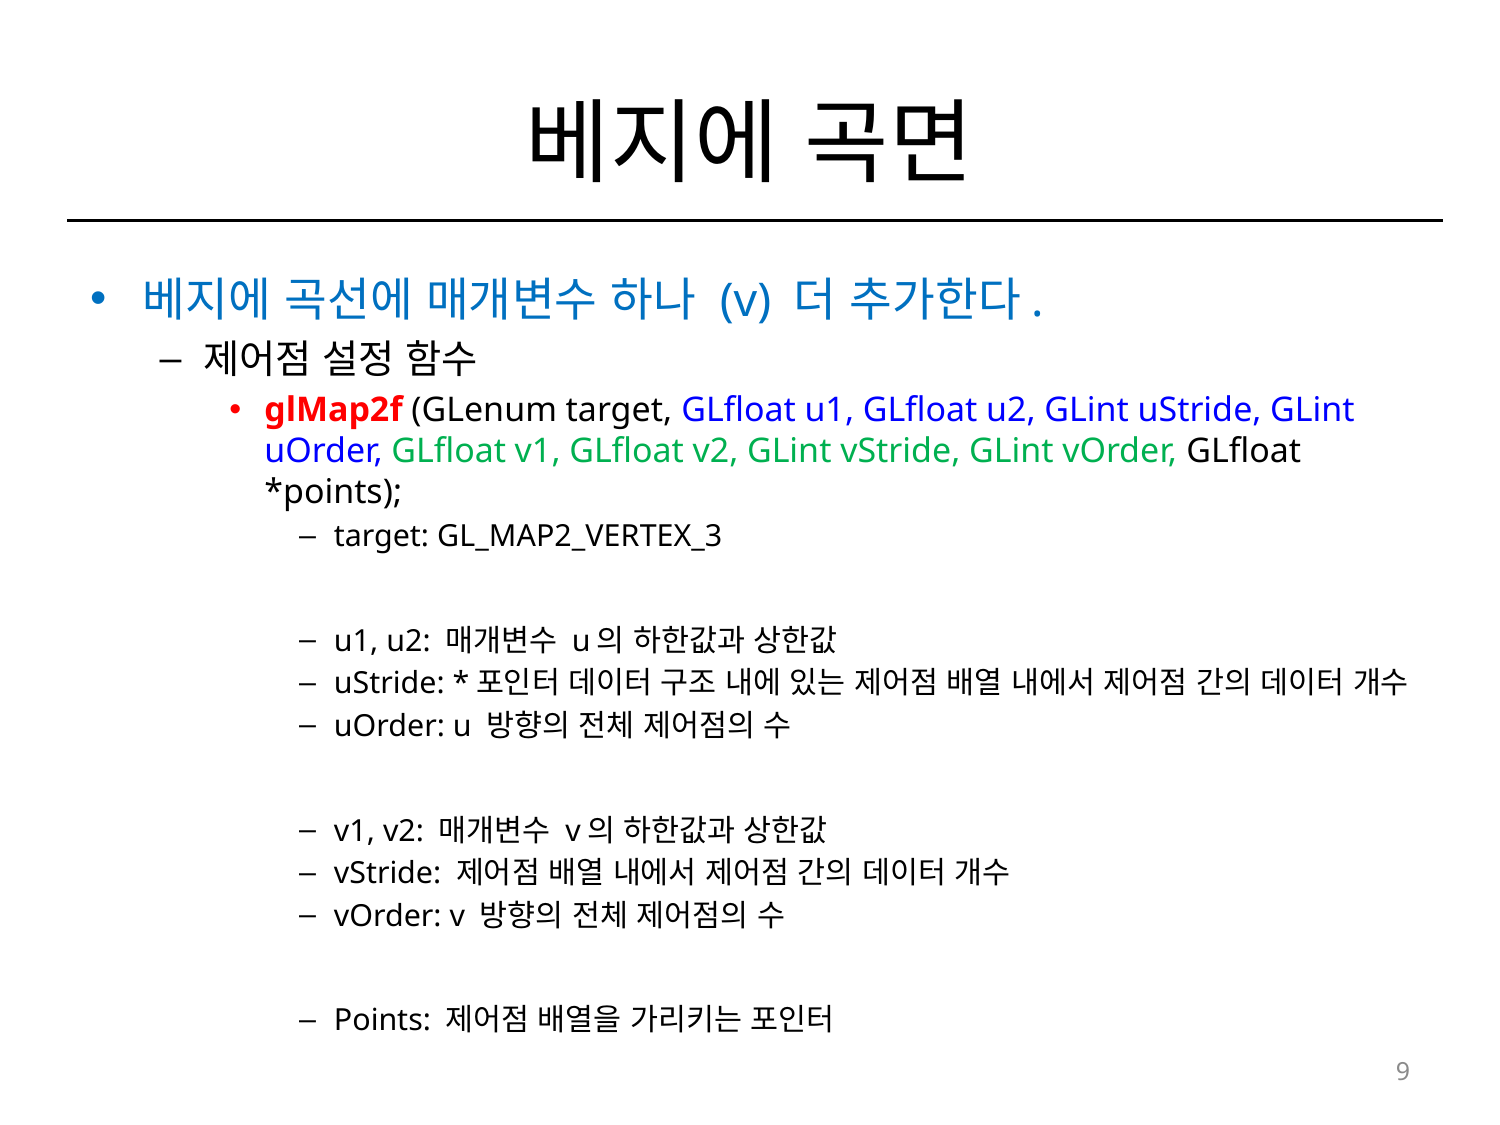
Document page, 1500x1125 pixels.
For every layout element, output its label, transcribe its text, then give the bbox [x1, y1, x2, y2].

list 베지에 곡선에 매개변수 하나 (v) 더 추가한다. 제어점 설정 함수 glMap2f (GLenum target, GLfloat u1, GLfloat u2, GLint uStride, GLint uOrder, GLfloat v1, GLfloat v2, GLint vStride, GLint vOrder, GLfloat *points); target: GL_MAP2_VERTEX_3 u1, u2: 매개변수 u의 하한값과 상한값 uStride: *포인터 데이터 구조 내에 있는 제어점 배열 내에서 제어점 간의 데이터 개수 uOrder: u 방향의 전체 제어점의 수 v1, v2: 매개변수 v의 하한값과 상한값 vStride: 제어점 배열 내에서 제어점 간의 데이터 개수 vOrder: v 방향의 전체 제어점의 수 Points: 제어점 배열을 가리키는 포인터 [75, 262, 1425, 1059]
title 베지에 곡면 [75, 45, 1425, 233]
slide_number 9 [1074, 1042, 1425, 1103]
